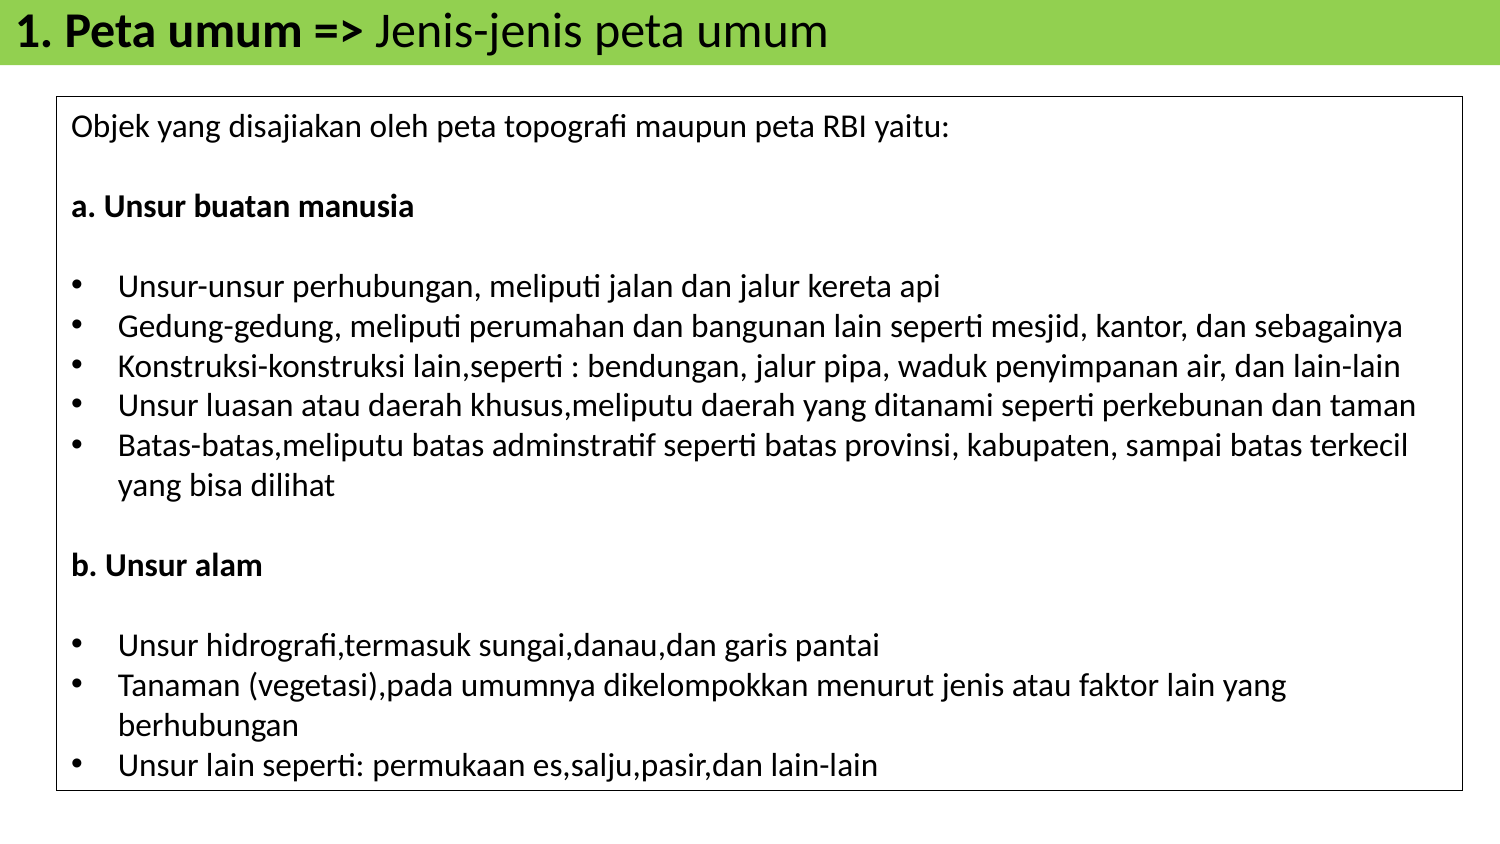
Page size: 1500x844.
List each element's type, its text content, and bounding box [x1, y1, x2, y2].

text_box 1. Peta umum => Jenis-jenis peta umum [0, 0, 1500, 66]
text_box Objek yang disajiakan oleh peta topografi maupun peta RBI yaitu: a. Unsur buatan manusia Unsur-unsur perhubungan, meliputi jalan dan jalur kereta api Gedung-gedung, meliputi perumahan dan bangunan lain seperti mesjid, kantor, dan sebagainya Konstruksi-konstruksi lain,seperti : bendungan, jalur pipa, waduk penyimpanan air, dan lain-lain Unsur luasan atau daerah khusus,meliputu daerah yang ditanami seperti perkebunan dan taman Batas-batas,meliputu batas adminstratif seperti batas provinsi, kabupaten, sampai batas terkecil yang bisa dilihat b. Unsur alam Unsur hidrografi,termasuk sungai,danau,dan garis pantai Tanaman (vegetasi),pada umumnya dikelompokkan menurut jenis atau faktor lain yang berhubungan Unsur lain seperti: permukaan es,salju,pasir,dan lain-lain [56, 96, 1463, 791]
